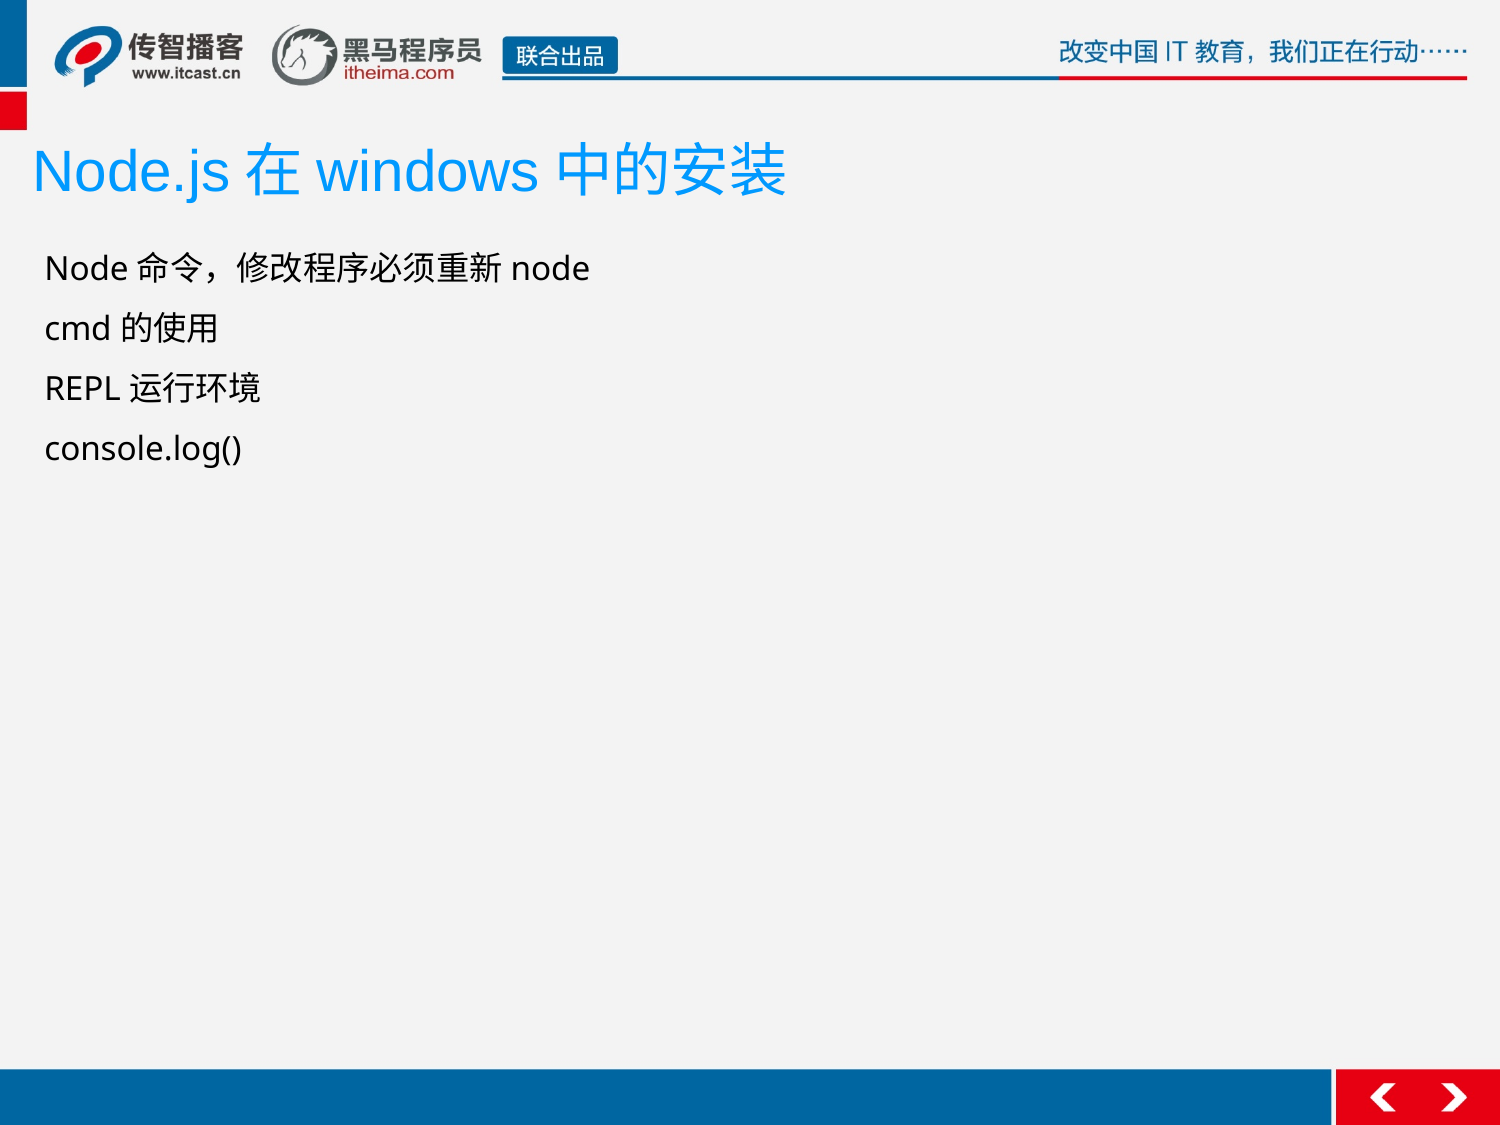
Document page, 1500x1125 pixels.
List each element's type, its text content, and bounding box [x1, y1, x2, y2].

text_box Node.js在windows中的安装 [17, 125, 1436, 211]
picture [0, 0, 1500, 1125]
text_box Node命令，修改程序必须重新node cmd的使用 REPL运行环境 console.log() [29, 219, 1483, 535]
